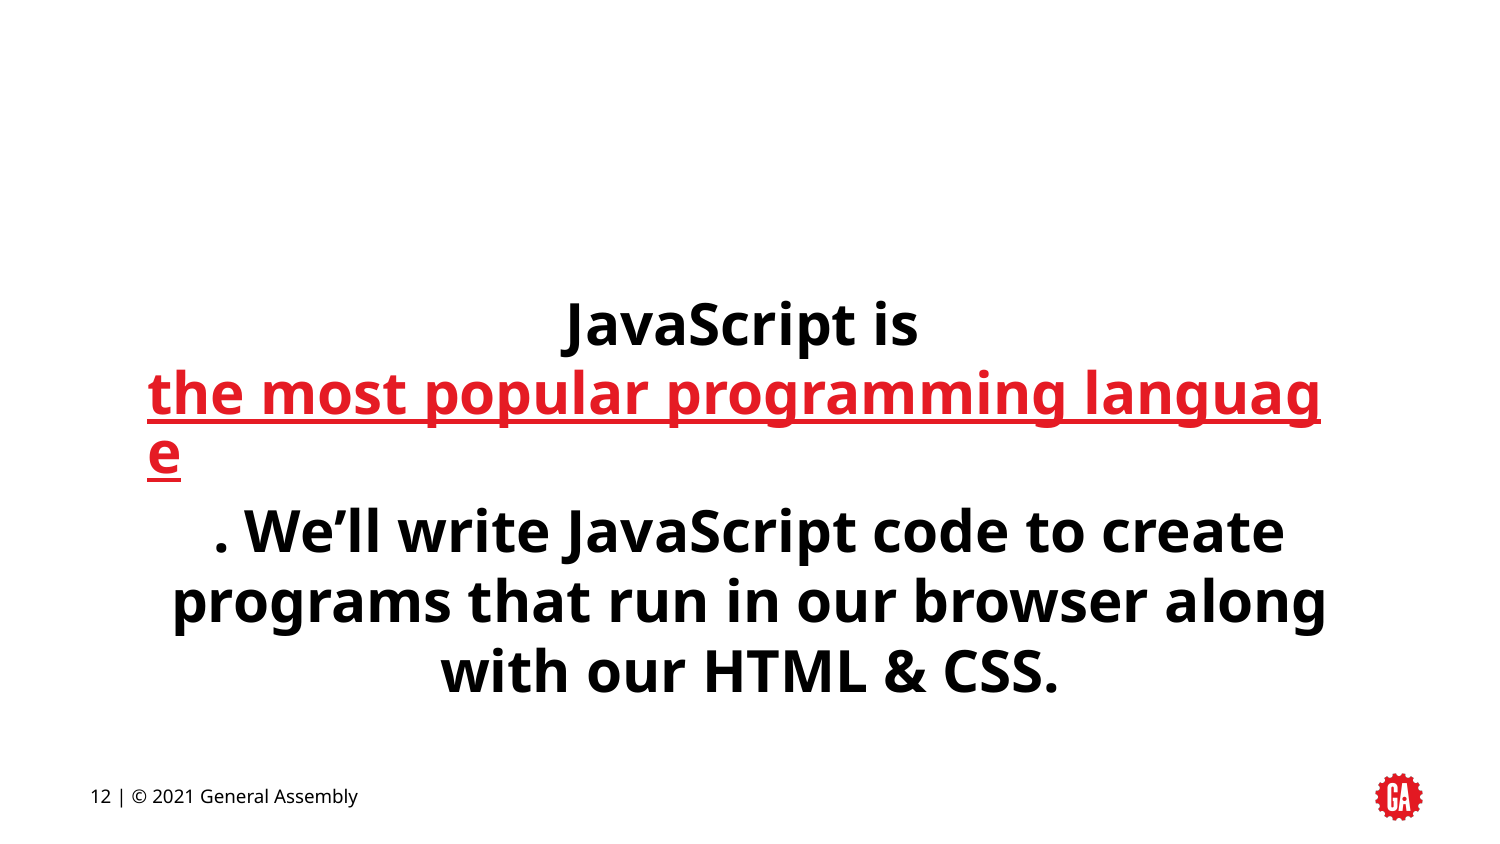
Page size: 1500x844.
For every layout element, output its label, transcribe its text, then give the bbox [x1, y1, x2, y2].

slide_number ‹#› | © 2021 General Assembly [75, 764, 465, 830]
picture [1373, 771, 1425, 823]
title JavaScript is the most popular programming language. We’ll write JavaScript code to create programs that run in our browser along with our HTML & CSS. [131, 271, 1369, 651]
